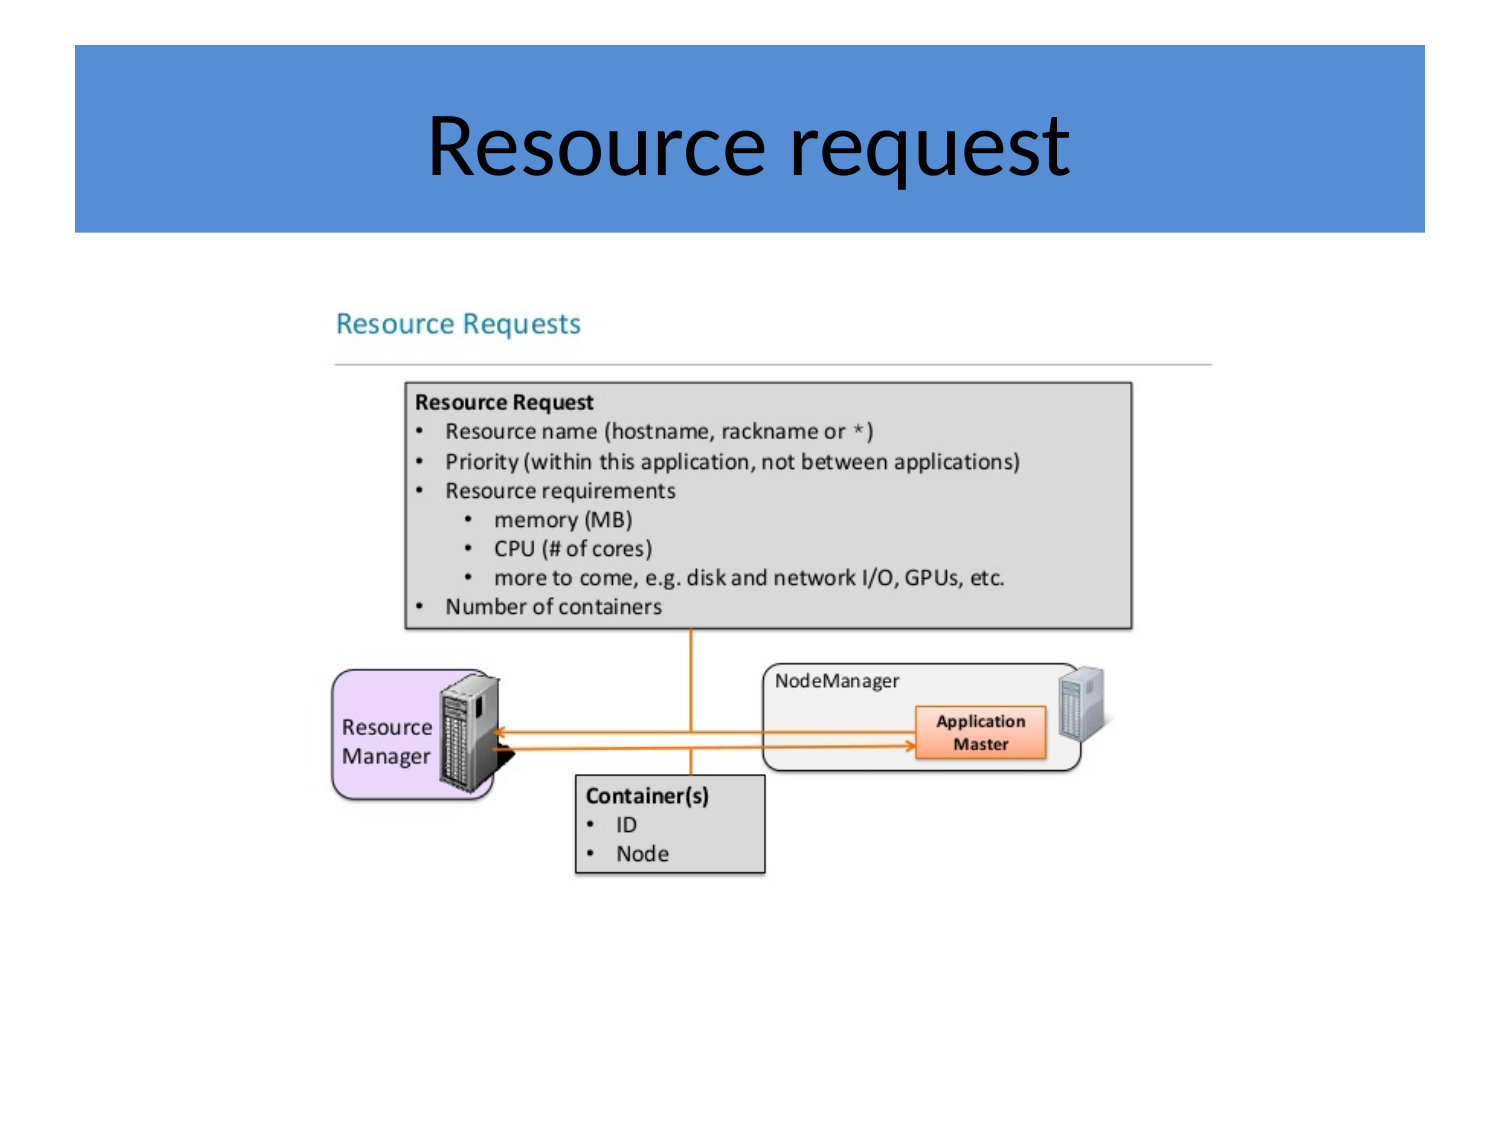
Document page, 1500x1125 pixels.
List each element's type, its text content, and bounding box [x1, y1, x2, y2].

title Resource request [75, 45, 1425, 233]
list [286, 262, 1213, 1006]
